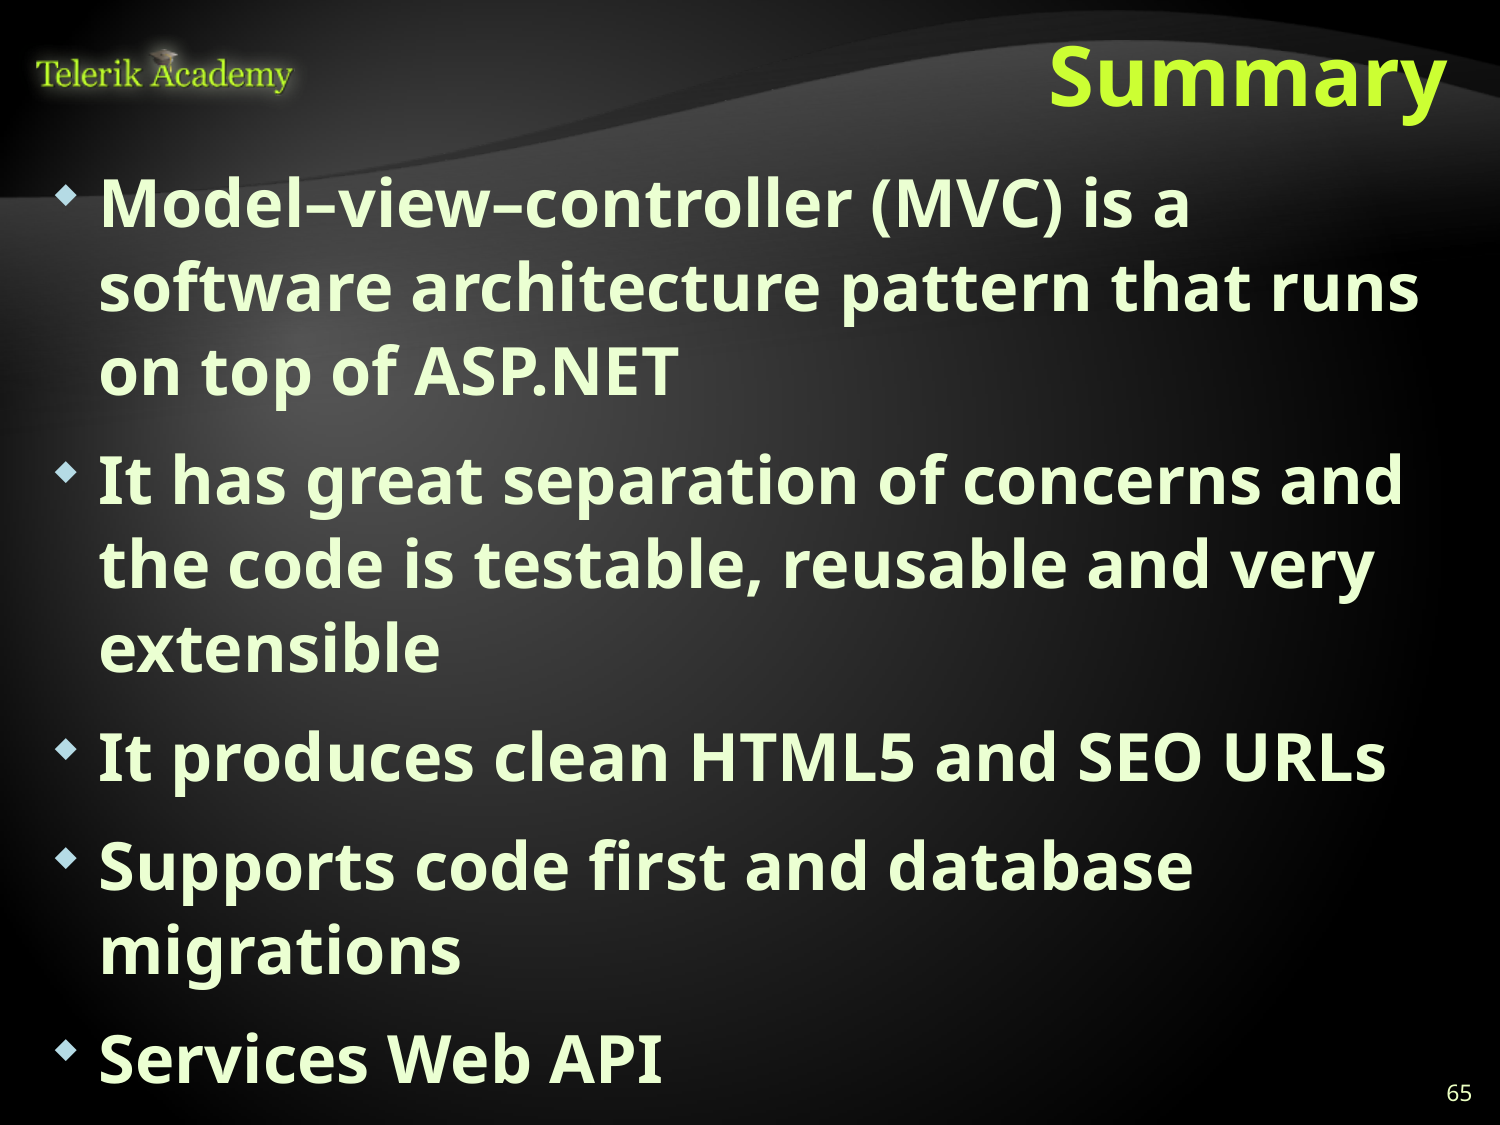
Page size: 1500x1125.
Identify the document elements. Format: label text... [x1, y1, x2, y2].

list Model–view–controller (MVC) is a software architecture pattern that runs on top of ASP.NET It has great separation of concerns and the code is testable, reusable and very extensible It produces clean HTML5 and SEO URLs Supports code first and database migrations Services Web API [37, 149, 1463, 1100]
picture [0, 0, 1500, 1125]
slide_number 65 [1412, 1074, 1488, 1113]
title Summary [300, 12, 1463, 149]
